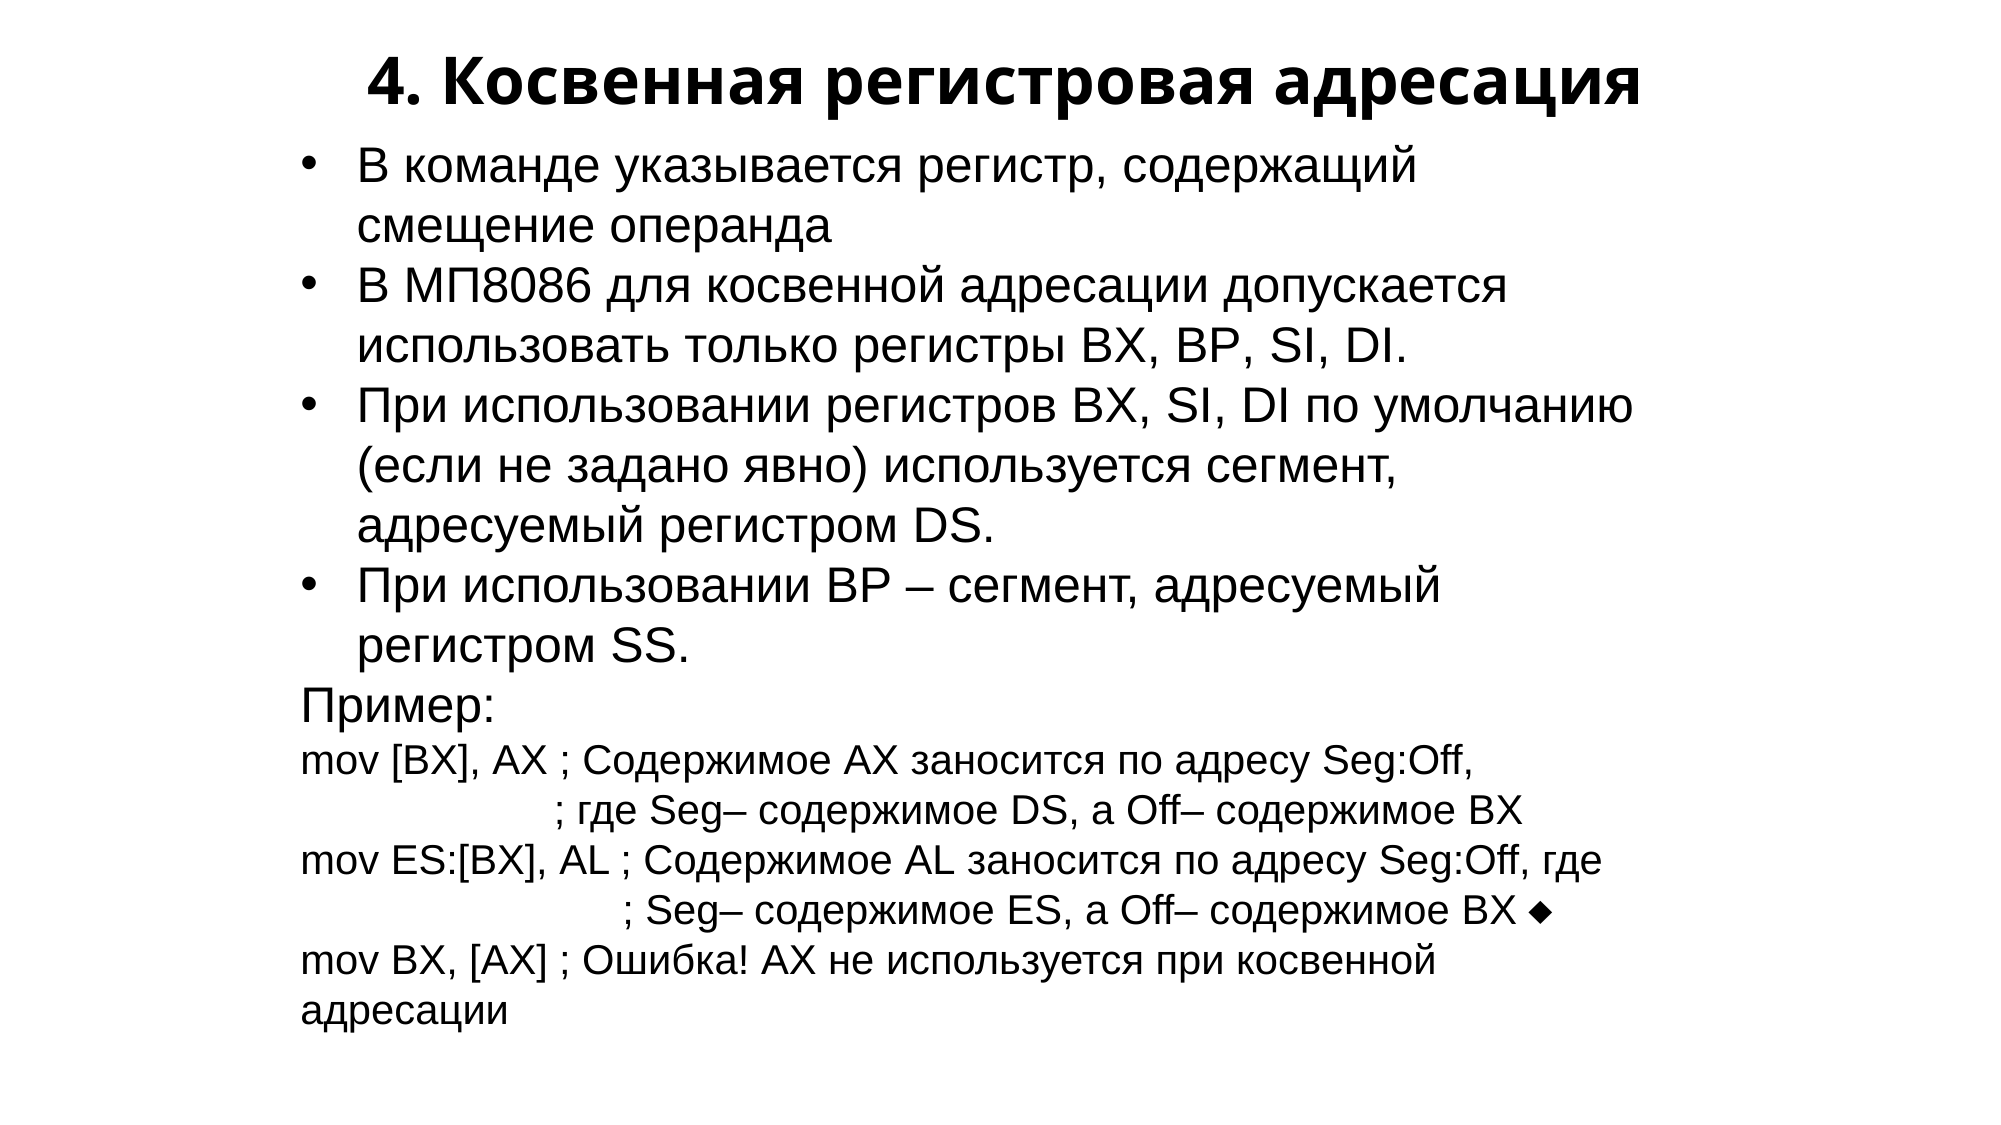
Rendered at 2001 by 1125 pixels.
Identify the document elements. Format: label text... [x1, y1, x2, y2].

text_box В команде указывается регистр, содержащий смещение операнда В МП8086 для косвенной адресации допускается использовать только регистры BX, BP, SI, DI. При использовании регистров BX, SI, DI по умолчанию (если не задано явно) используется сегмент, адресуемый регистром DS. При использовании BP – сегмент, адресуемый регистром SS. Пример: mov [BX], AX ; Содержимое AX заносится по адресу Seg:Off, ; где Seg– содержимое DS, а Off– содержимое BX mov ES:[BX], AL ; Содержимое AL заносится по адресу Seg:Off, где ; Seg– содержимое ES, а Off– содержимое BX  mov BX, [AX] ; Ошибка! AX не используется при косвенной адресации [285, 125, 1668, 1041]
title 4. Косвенная регистровая адресация [326, 31, 1686, 135]
